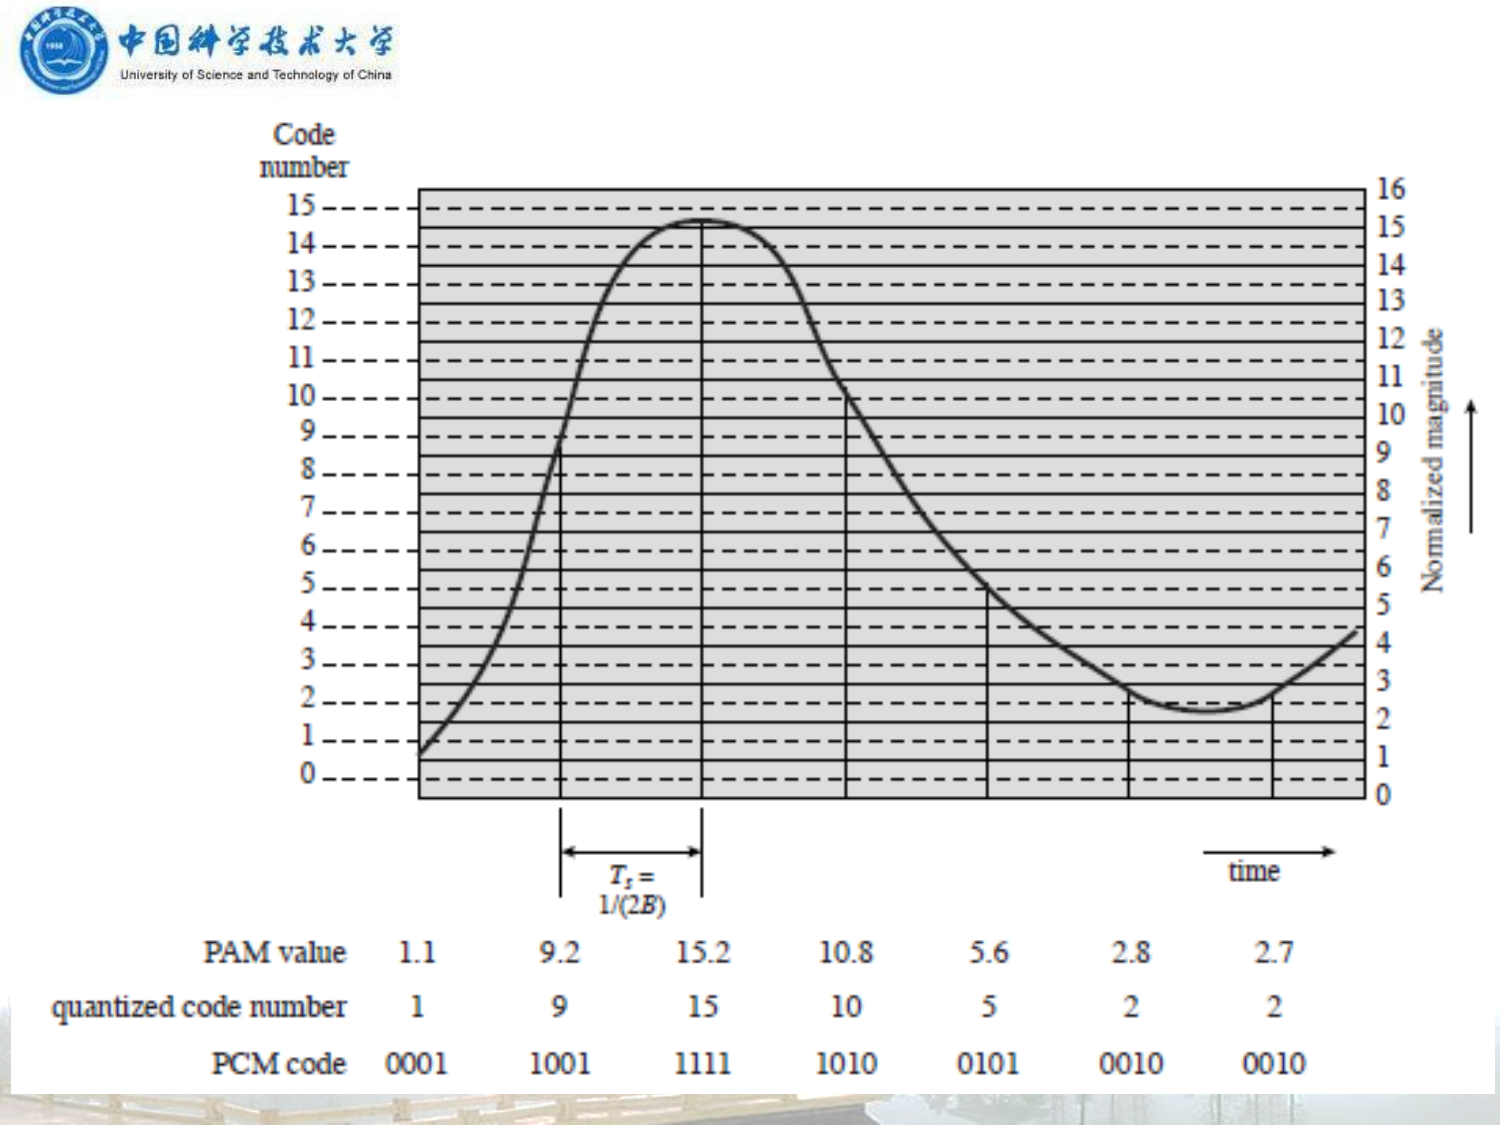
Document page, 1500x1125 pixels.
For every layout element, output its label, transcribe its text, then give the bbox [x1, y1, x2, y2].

picture [0, 0, 422, 103]
picture [11, 113, 1495, 1095]
text_box 误码率: 引入信道噪声后 解调时误判率，可根据信号频谱推导 [0, 940, 1500, 1125]
